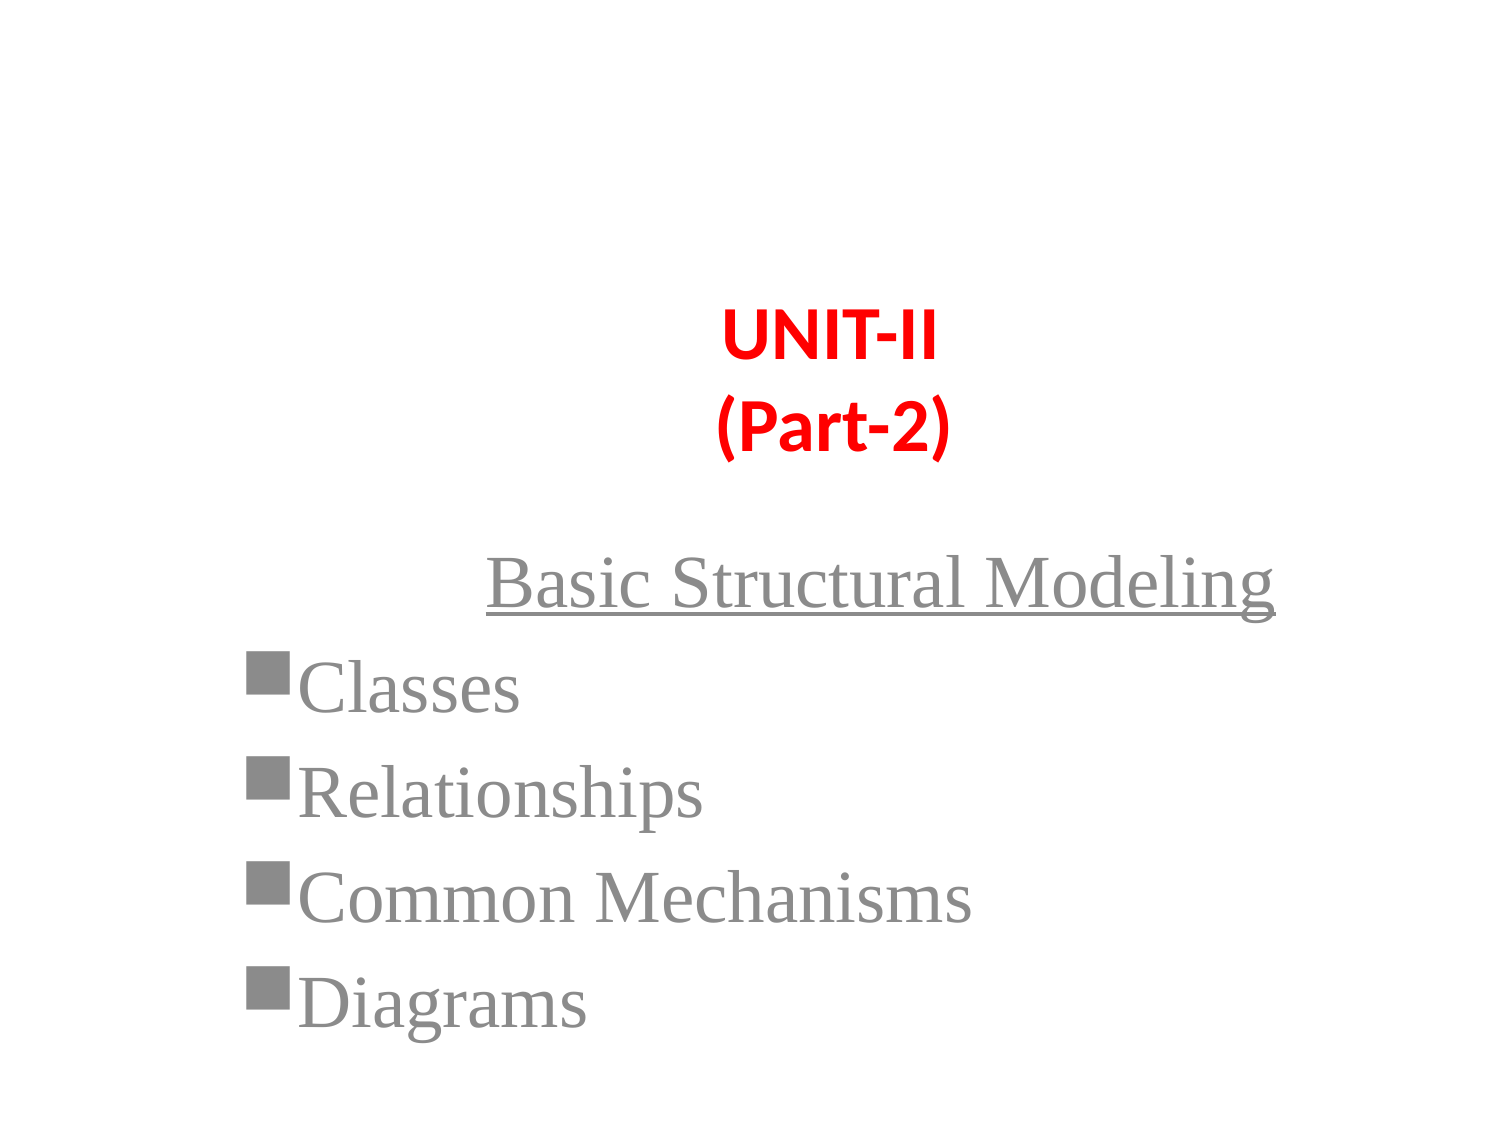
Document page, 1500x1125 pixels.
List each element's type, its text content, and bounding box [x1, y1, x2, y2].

title UNIT-II (Part-2) [162, 275, 1438, 475]
subtitle Basic Structural Modeling Classes Relationships Common Mechanisms Diagrams [225, 525, 1500, 1088]
